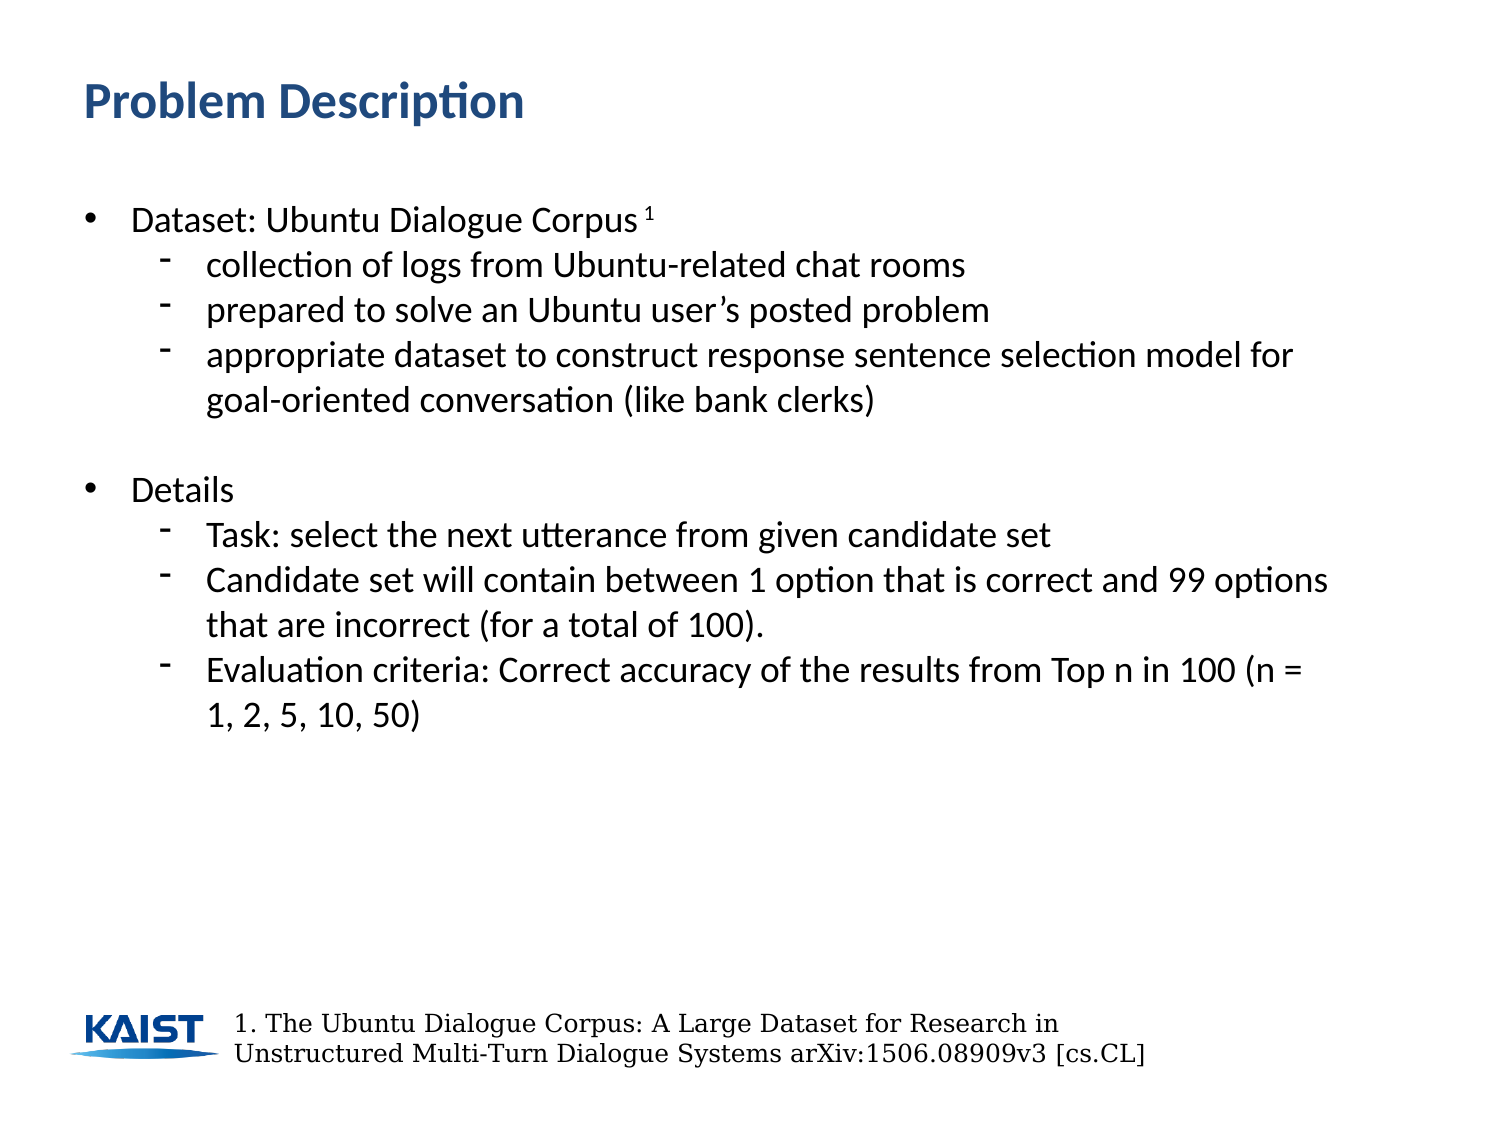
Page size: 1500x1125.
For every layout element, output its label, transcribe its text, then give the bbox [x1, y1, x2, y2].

picture [68, 1015, 219, 1059]
text_box Problem Description [69, 58, 621, 137]
footer 1. The Ubuntu Dialogue Corpus: A Large Dataset for Research in Unstructured Multi-Turn Dialogue Systems arXiv:1506.08909v3 [cs.CL] [218, 986, 1164, 1089]
text_box Dataset: Ubuntu Dialogue Corpus 1 collection of logs from Ubuntu-related chat rooms prepared to solve an Ubuntu user’s posted problem appropriate dataset to construct response sentence selection model for goal-oriented conversation (like bank clerks) Details Task: select the next utterance from given candidate set Candidate set will contain between 1 option that is correct and 99 options that are incorrect (for a total of 100). Evaluation criteria: Correct accuracy of the results from Top n in 100 (n = 1, 2, 5, 10, 50) [67, 185, 1355, 834]
